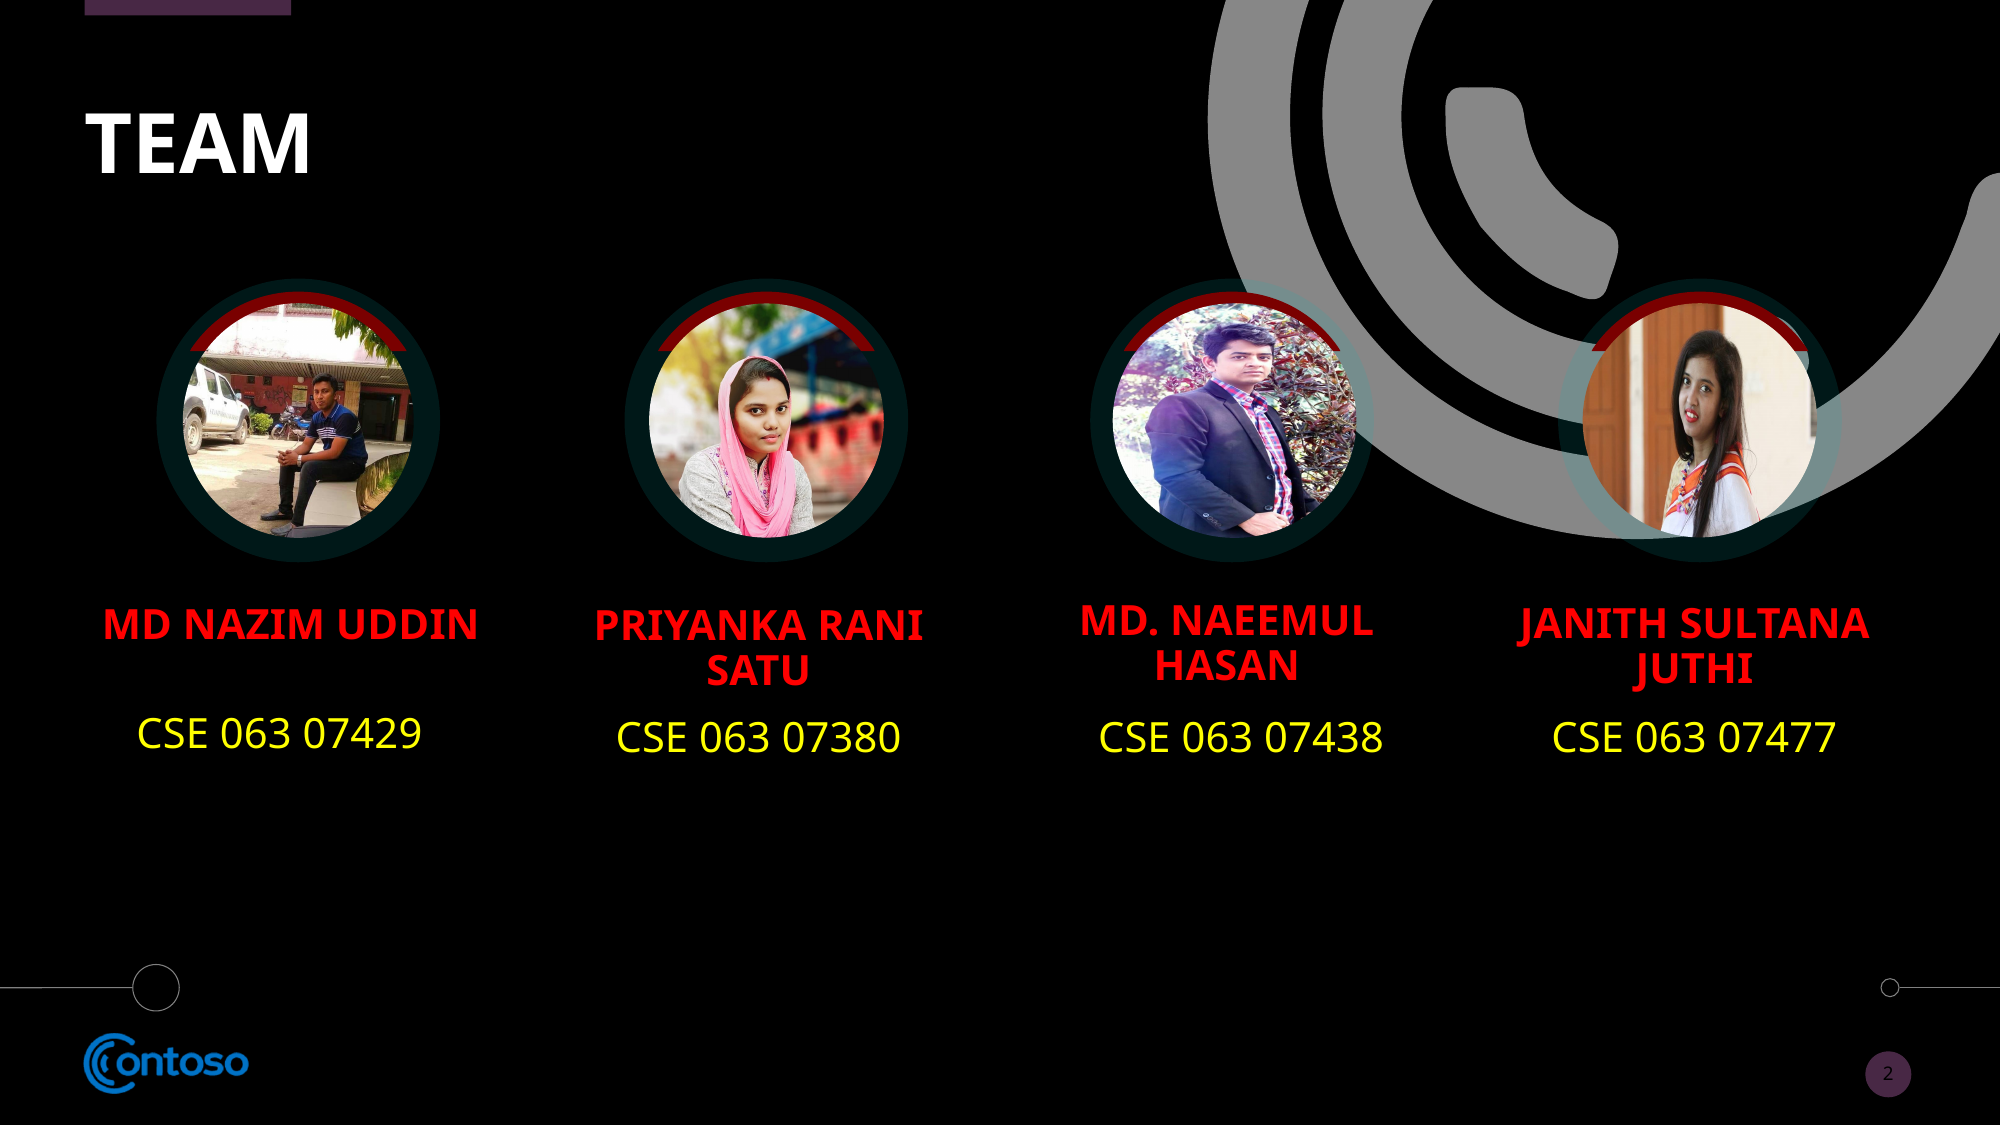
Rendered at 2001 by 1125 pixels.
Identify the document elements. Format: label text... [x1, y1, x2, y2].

slide_number 2 [1864, 1059, 1913, 1090]
title team [84, 40, 1914, 192]
picture [649, 303, 884, 538]
list Md Nazim Uddin [78, 585, 504, 667]
picture [1582, 303, 1818, 538]
list CSE 063 07380 [546, 716, 972, 898]
list CSE 063 07438 [1028, 716, 1454, 877]
list Md. Naeemul Hasan [1014, 604, 1439, 686]
picture [77, 1027, 254, 1095]
list Janith Sultana JUTHI [1482, 606, 1907, 689]
list CSE 063 07477 [1482, 716, 1907, 944]
picture [182, 303, 414, 538]
list Priyanka Rani Satu [546, 609, 972, 691]
picture [1112, 303, 1357, 538]
list CSE 063 07429 [67, 712, 492, 877]
